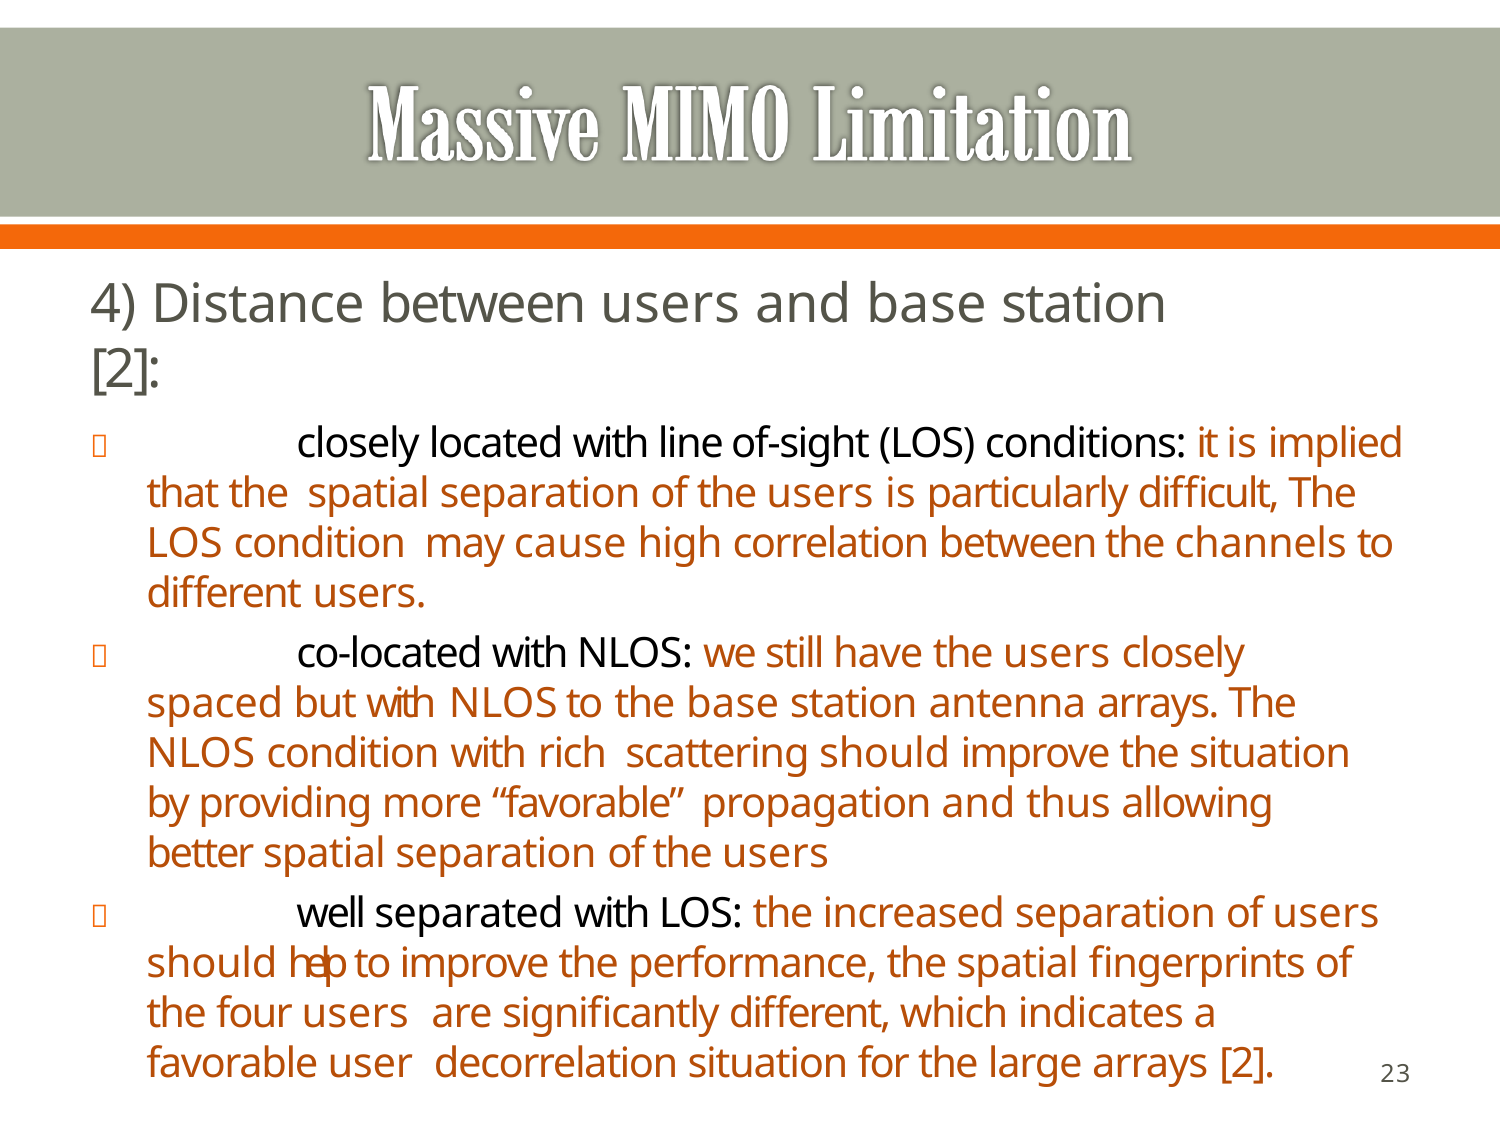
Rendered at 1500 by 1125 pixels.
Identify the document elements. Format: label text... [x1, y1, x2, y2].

text_box [359, 76, 1141, 170]
title 4) Distance between users and base station [2]: [87, 266, 1189, 413]
text_box [368, 85, 1132, 161]
slide_number 20 [1376, 1057, 1415, 1125]
text_box  closely located with line of-sight (LOS) conditions: it is implied that the spatial separation of the users is particularly difficult, The LOS condition may cause high correlation between the channels to different users.  co-located with NLOS: we still have the users closely spaced but with NLOS to the base station antenna arrays. The NLOS condition with rich scattering should improve the situation by providing more “favorable” propagation and thus allowing better spatial separation of the users  well separated with LOS: the increased separation of users should help to improve the performance, the spatial fingerprints of the four users are significantly different, which indicates a favorable user decorrelation situation for the large arrays [2]. [87, 413, 1411, 1087]
